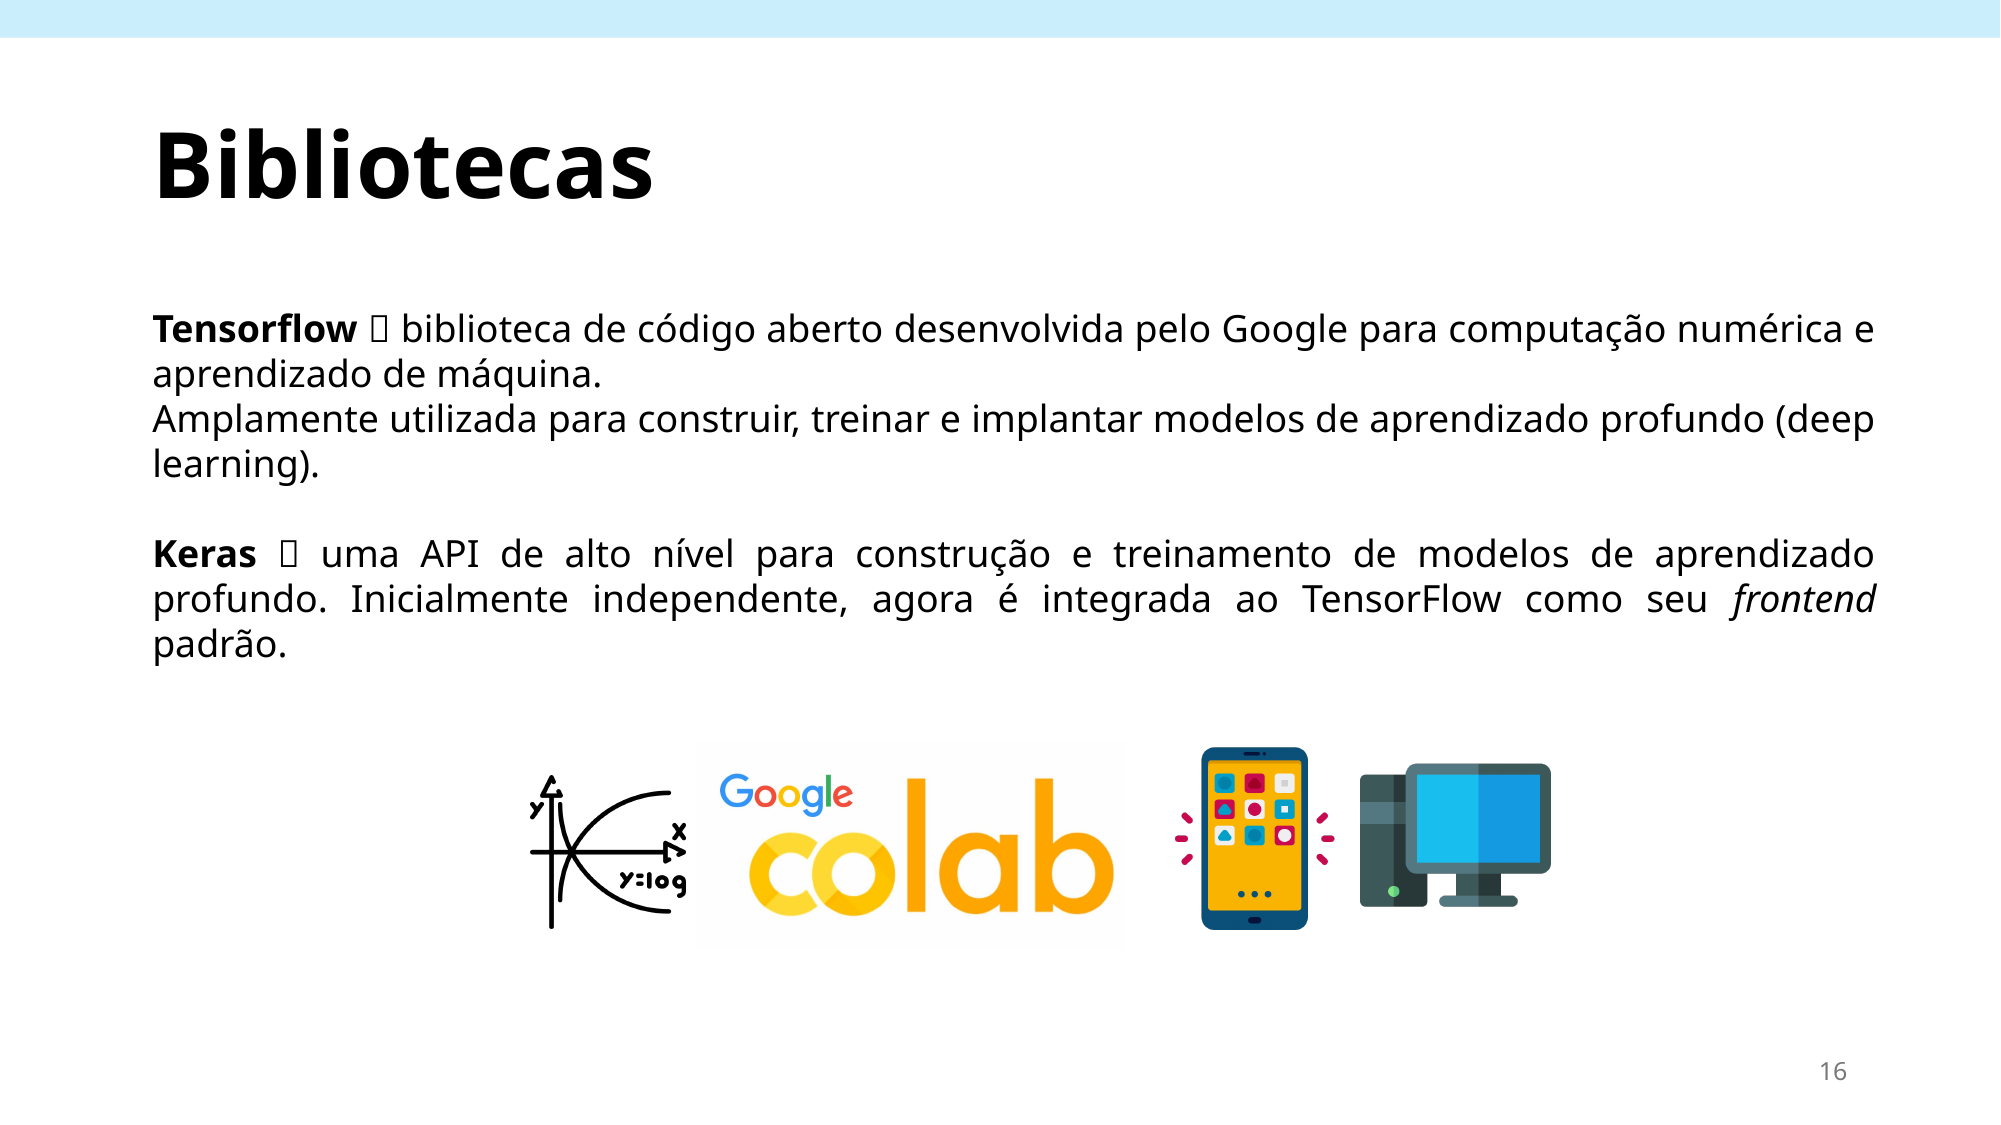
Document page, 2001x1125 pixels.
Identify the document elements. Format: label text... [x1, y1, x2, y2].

text_box [0, 0, 2000, 39]
title Bibliotecas [137, 59, 1863, 278]
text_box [529, 733, 1551, 951]
slide_number 16 [1412, 1042, 1863, 1103]
text_box Tensorflow  biblioteca de código aberto desenvolvida pelo Google para computação numérica e aprendizado de máquina. Amplamente utilizada para construir, treinar e implantar modelos de aprendizado profundo (deep learning). Keras  uma API de alto nível para construção e treinamento de modelos de aprendizado profundo. Inicialmente independente, agora é integrada ao TensorFlow como seu frontend padrão. [137, 297, 1892, 673]
